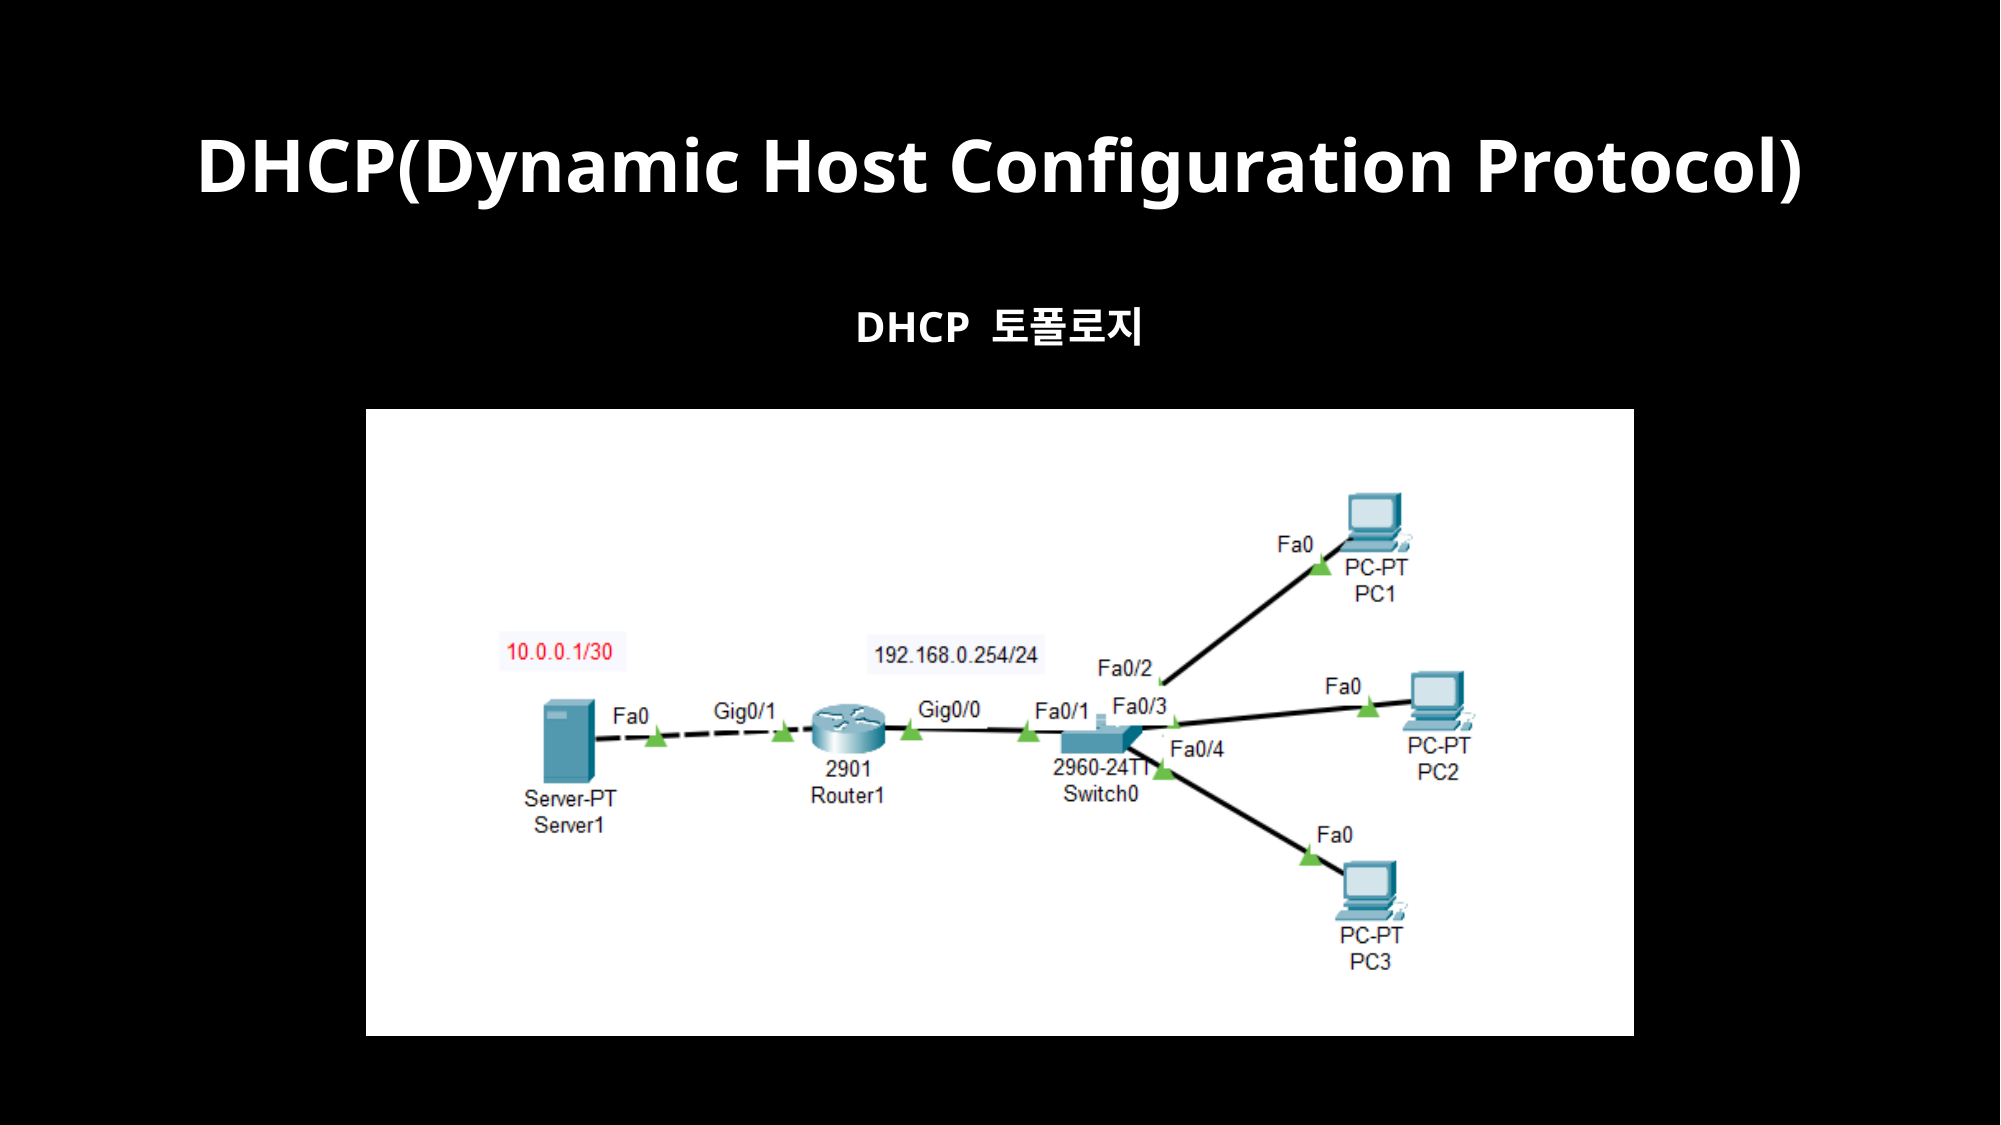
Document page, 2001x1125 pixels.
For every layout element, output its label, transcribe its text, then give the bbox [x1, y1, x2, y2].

picture [366, 408, 1634, 1036]
list DHCP 토폴로지 [137, 299, 1863, 1014]
title DHCP(Dynamic Host Configuration Protocol) [137, 59, 1863, 278]
